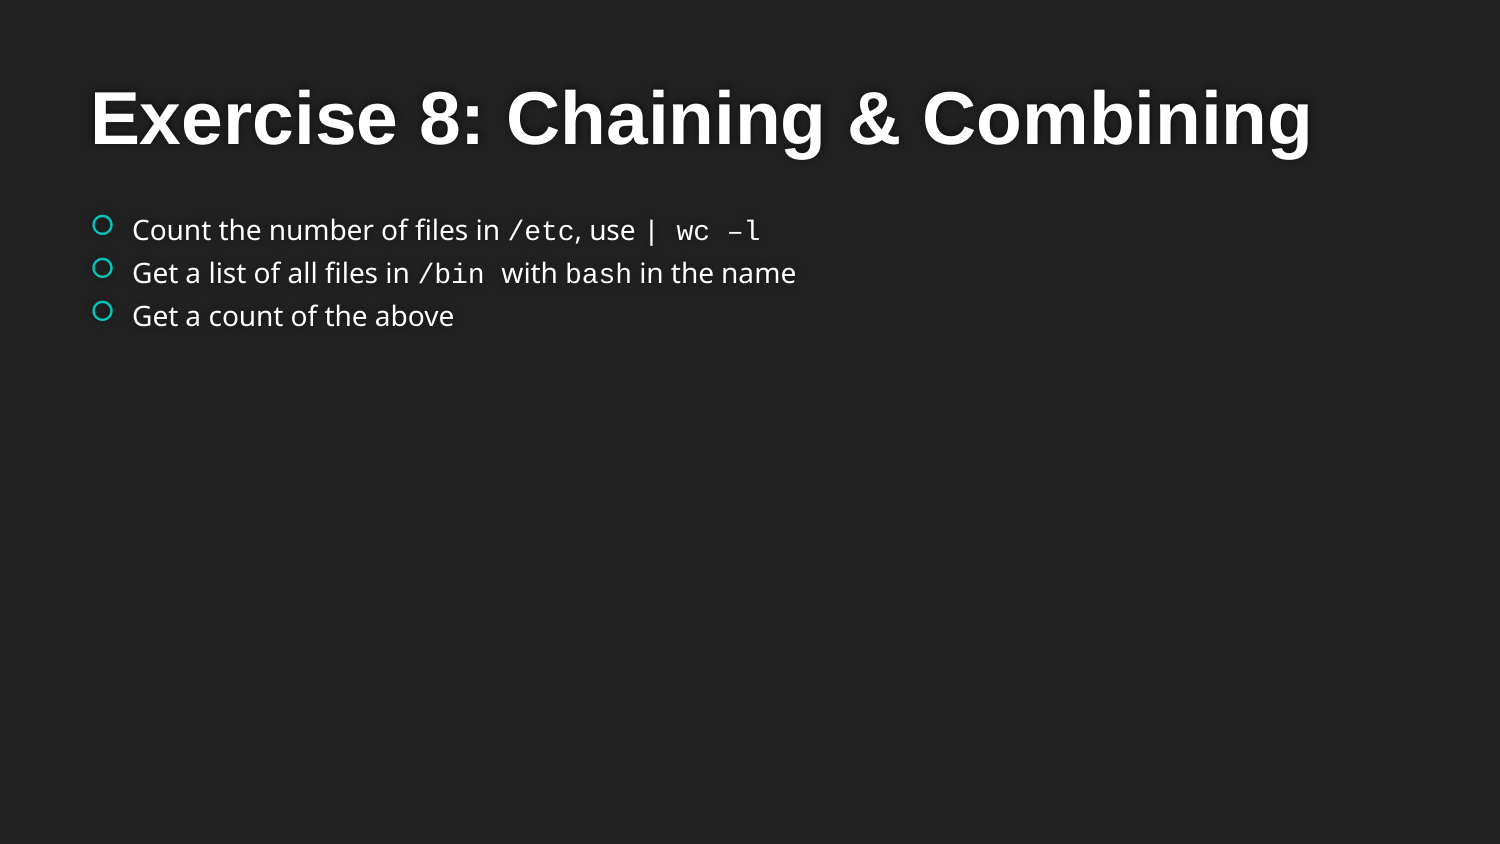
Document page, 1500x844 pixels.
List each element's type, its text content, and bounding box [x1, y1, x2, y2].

list Count the number of files in /etc, use | wc –l Get a list of all files in /bin with bash in the name Get a count of the above [75, 196, 1425, 808]
title Exercise 8: Chaining & Combining [75, 33, 1425, 175]
